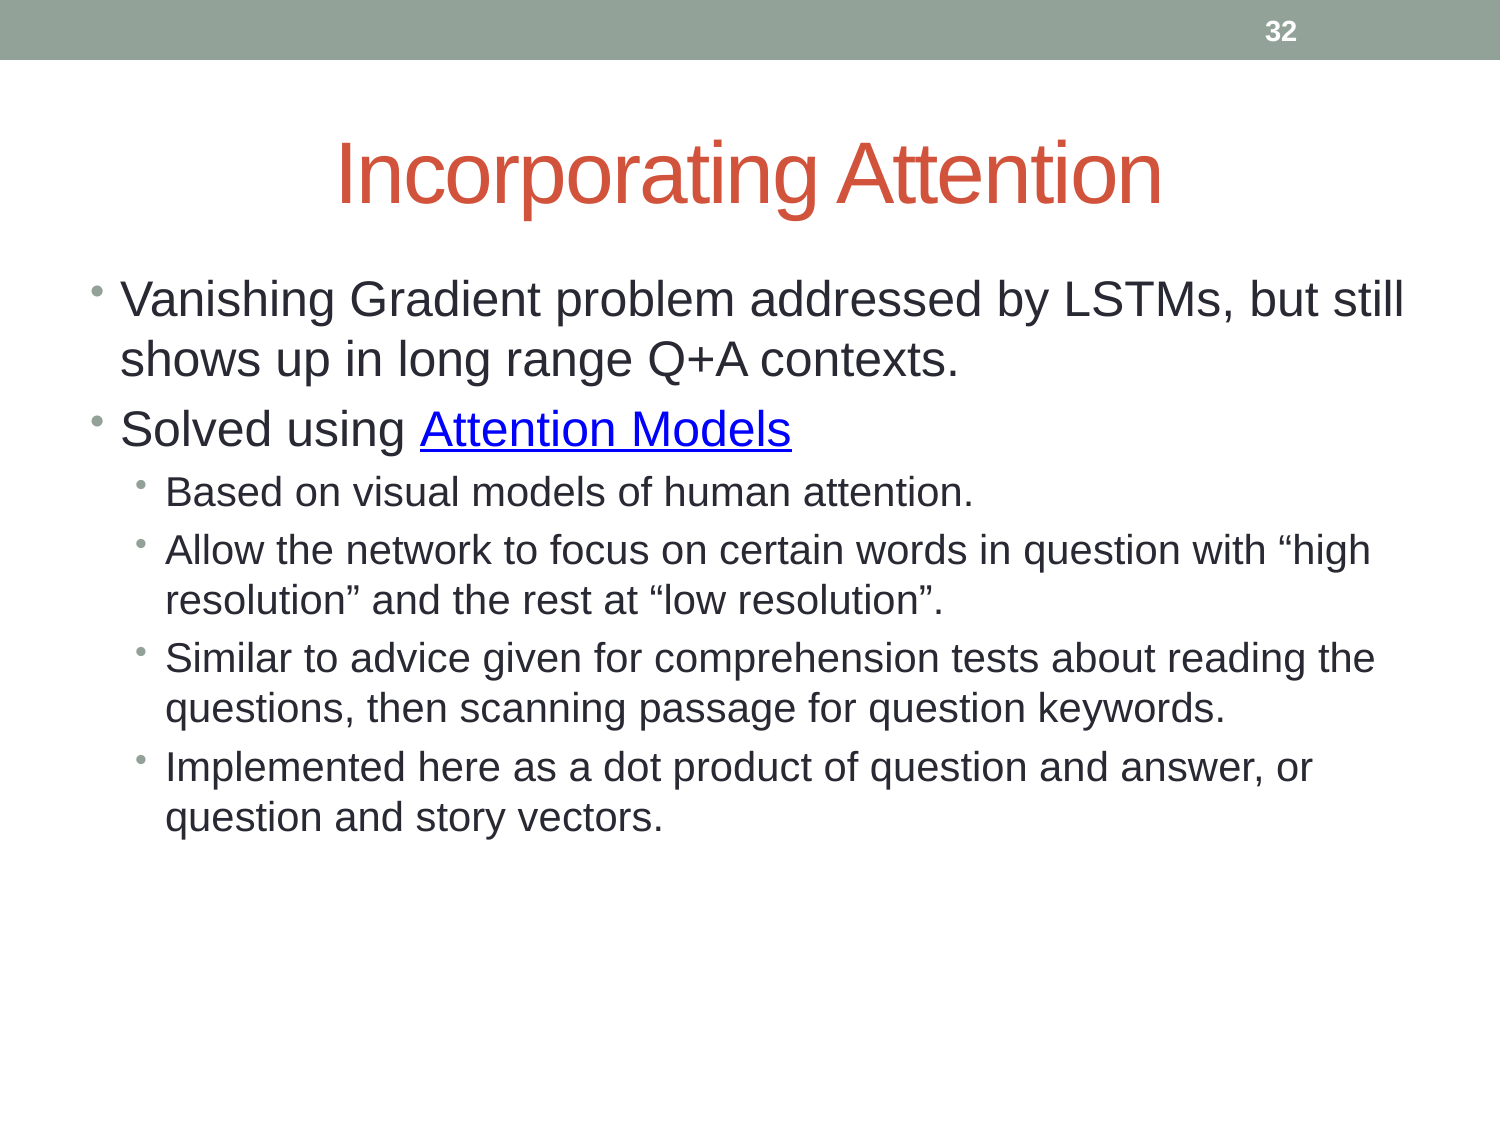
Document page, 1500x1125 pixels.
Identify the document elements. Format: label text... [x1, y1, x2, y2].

title Incorporating Attention [75, 87, 1425, 250]
list Vanishing Gradient problem addressed by LSTMs, but still shows up in long range Q+A contexts. Solved using Attention Models Based on visual models of human attention. Allow the network to focus on certain words in question with “high resolution” and the rest at “low resolution”. Similar to advice given for comprehension tests about reading the questions, then scanning passage for question keywords. Implemented here as a dot product of question and answer, or question and story vectors. [75, 258, 1425, 1059]
slide_number 32 [1250, 3, 1425, 57]
